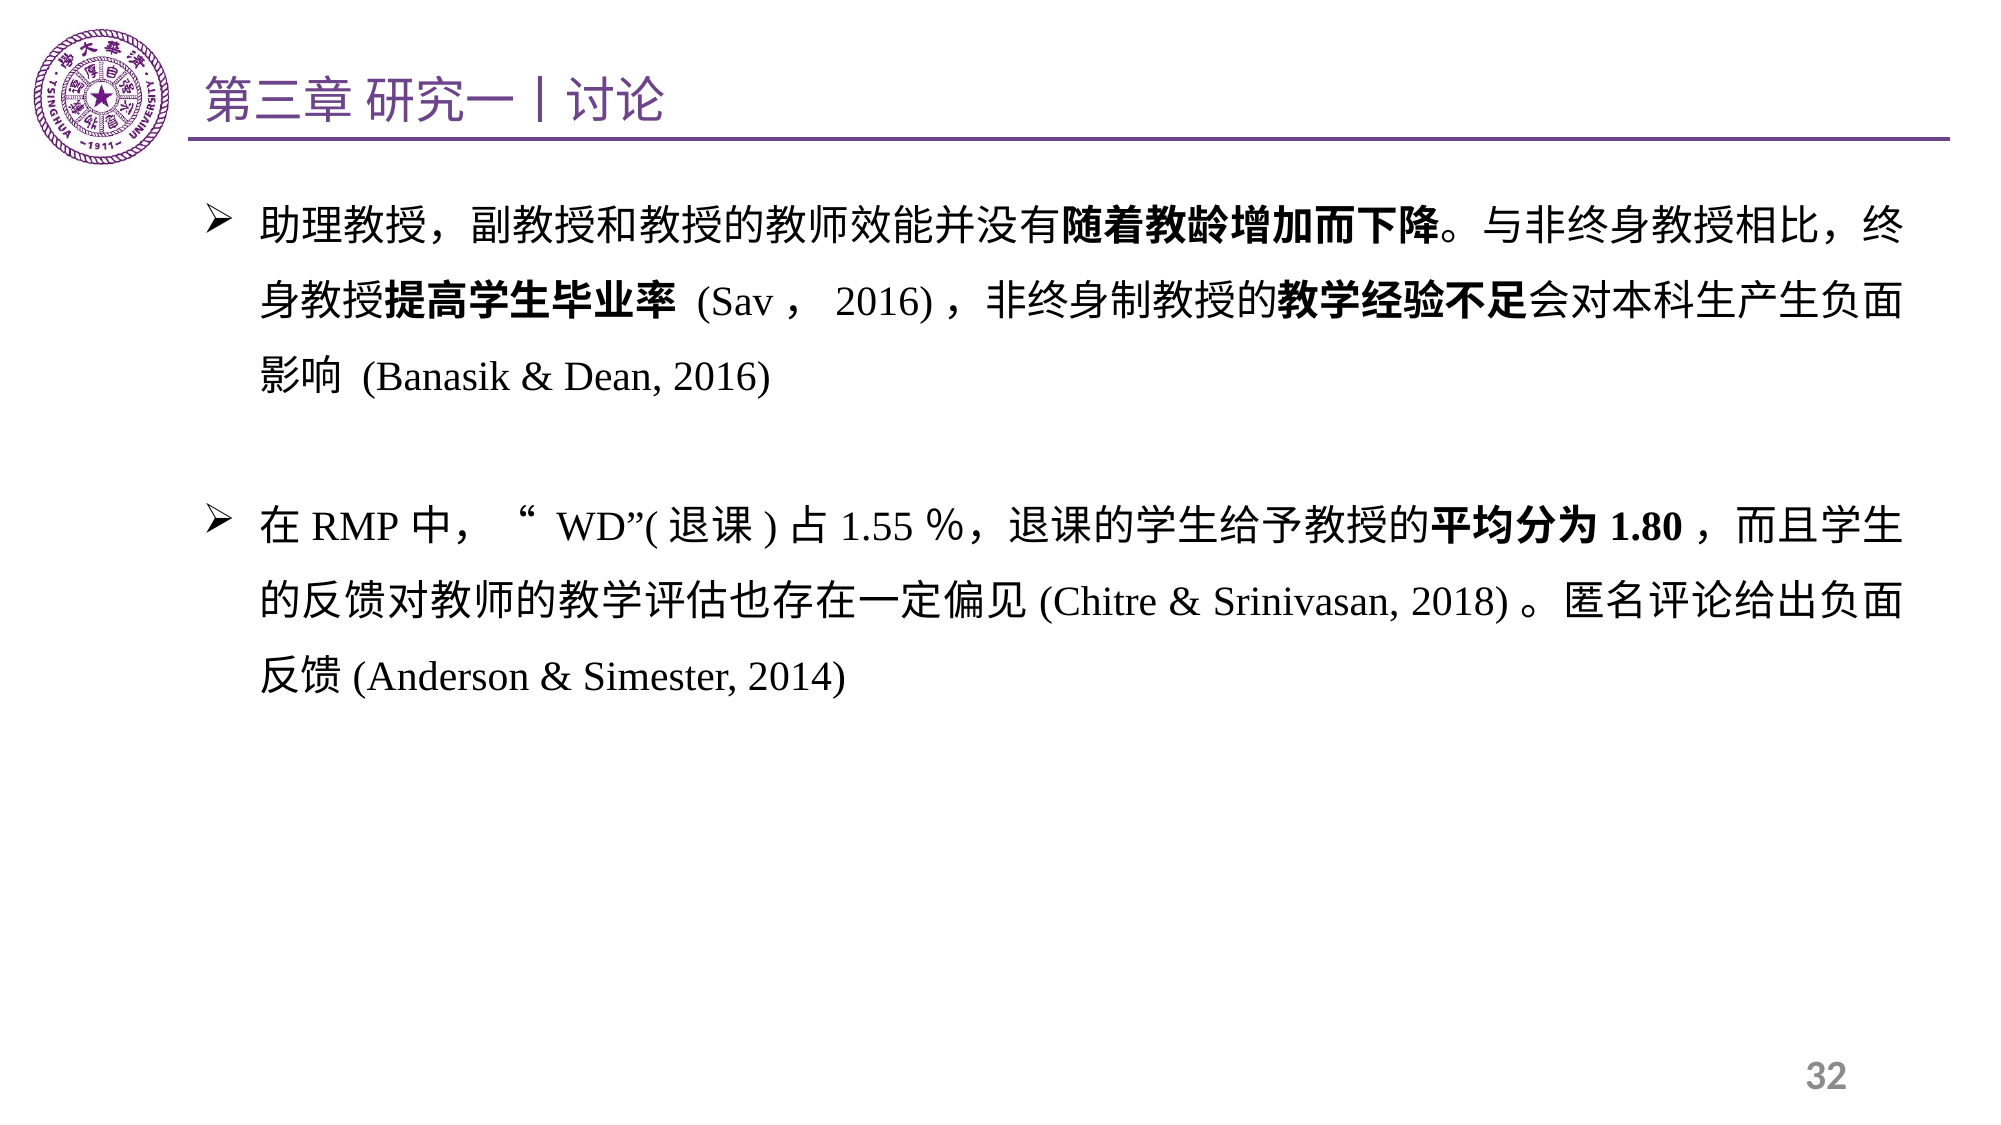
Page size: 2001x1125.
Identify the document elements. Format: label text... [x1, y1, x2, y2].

slide_number 32 [1412, 1042, 1863, 1103]
picture [18, 28, 182, 167]
text_box 第三章 研究一丨讨论 [188, 60, 680, 136]
text_box 助理教授，副教授和教授的教师效能并没有随着教龄增加而下降。与非终身教授相比，终身教授提高学生毕业率 (Sav，2016)，非终身制教授的教学经验不足会对本科生产生负面影响 (Banasik & Dean, 2016) 在RMP中，“ WD”(退课)占1.55％，退课的学生给予教授的平均分为1.80，而且学生的反馈对教师的教学评估也存在一定偏见(Chitre & Srinivasan, 2018)。匿名评论给出负面反馈(Anderson & Simester, 2014) [188, 166, 1919, 707]
